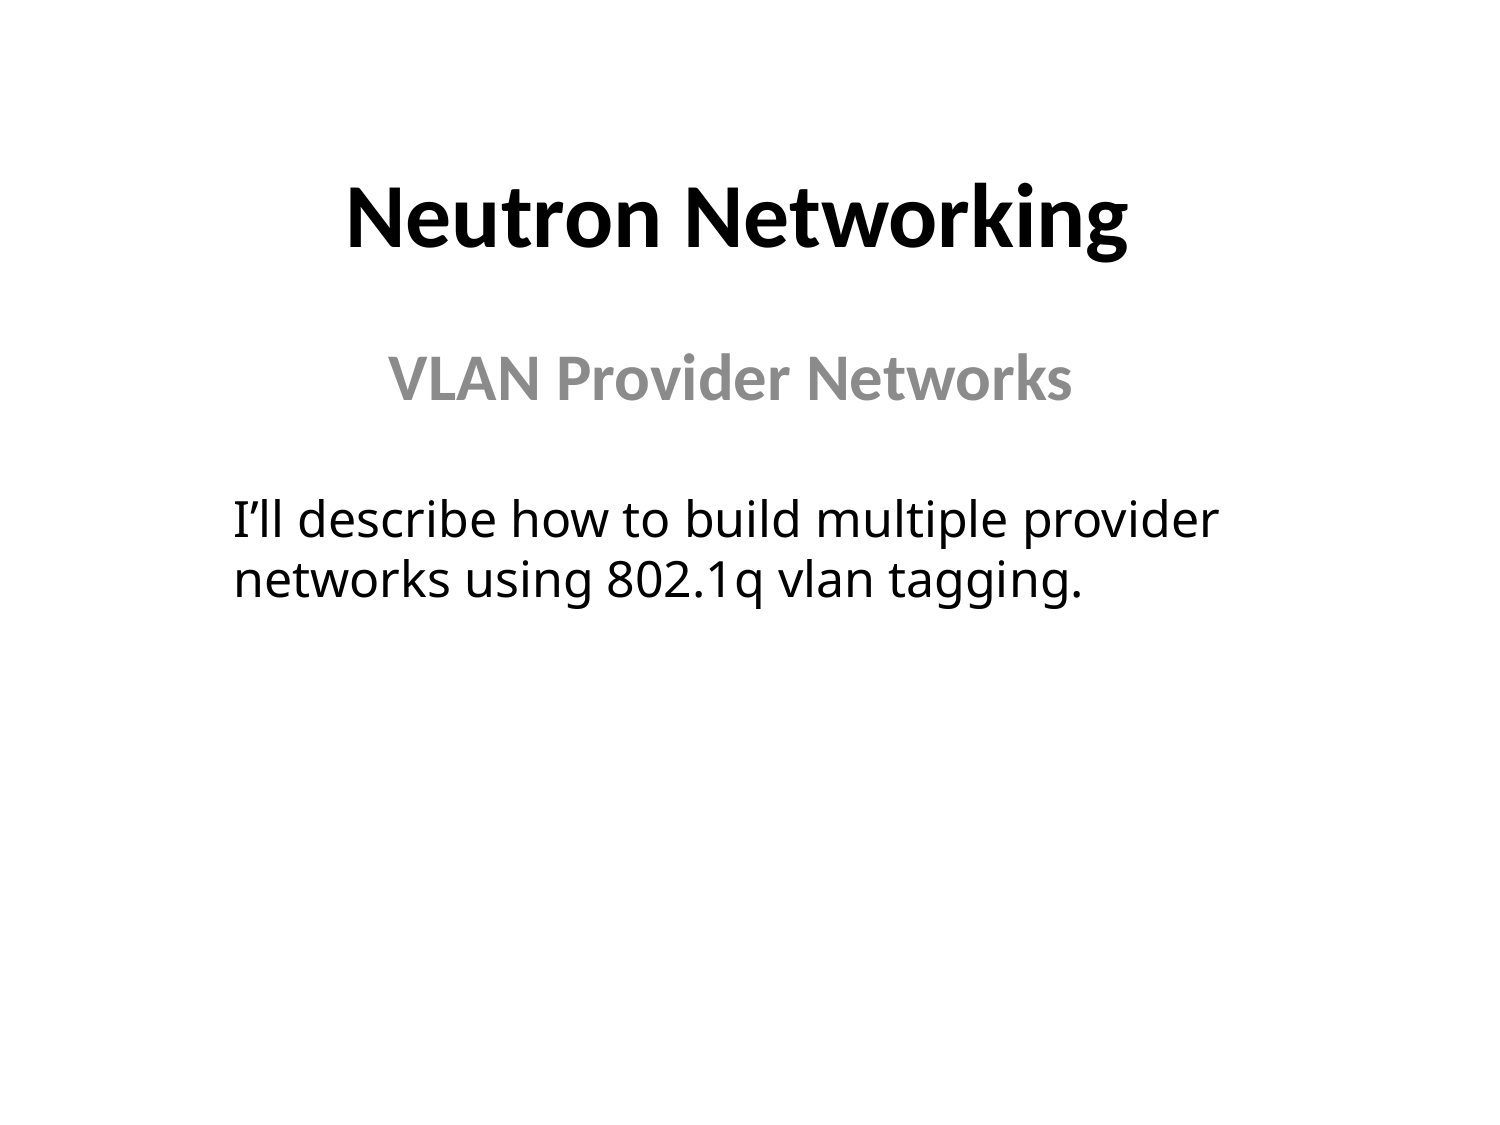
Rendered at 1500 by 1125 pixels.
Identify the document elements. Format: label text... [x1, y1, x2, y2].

text_box I’ll describe how to build multiple provider networks using 802.1q vlan tagging. [218, 479, 1329, 615]
subtitle VLAN Provider Networks [206, 326, 1257, 614]
title Neutron Networking [100, 90, 1376, 332]
